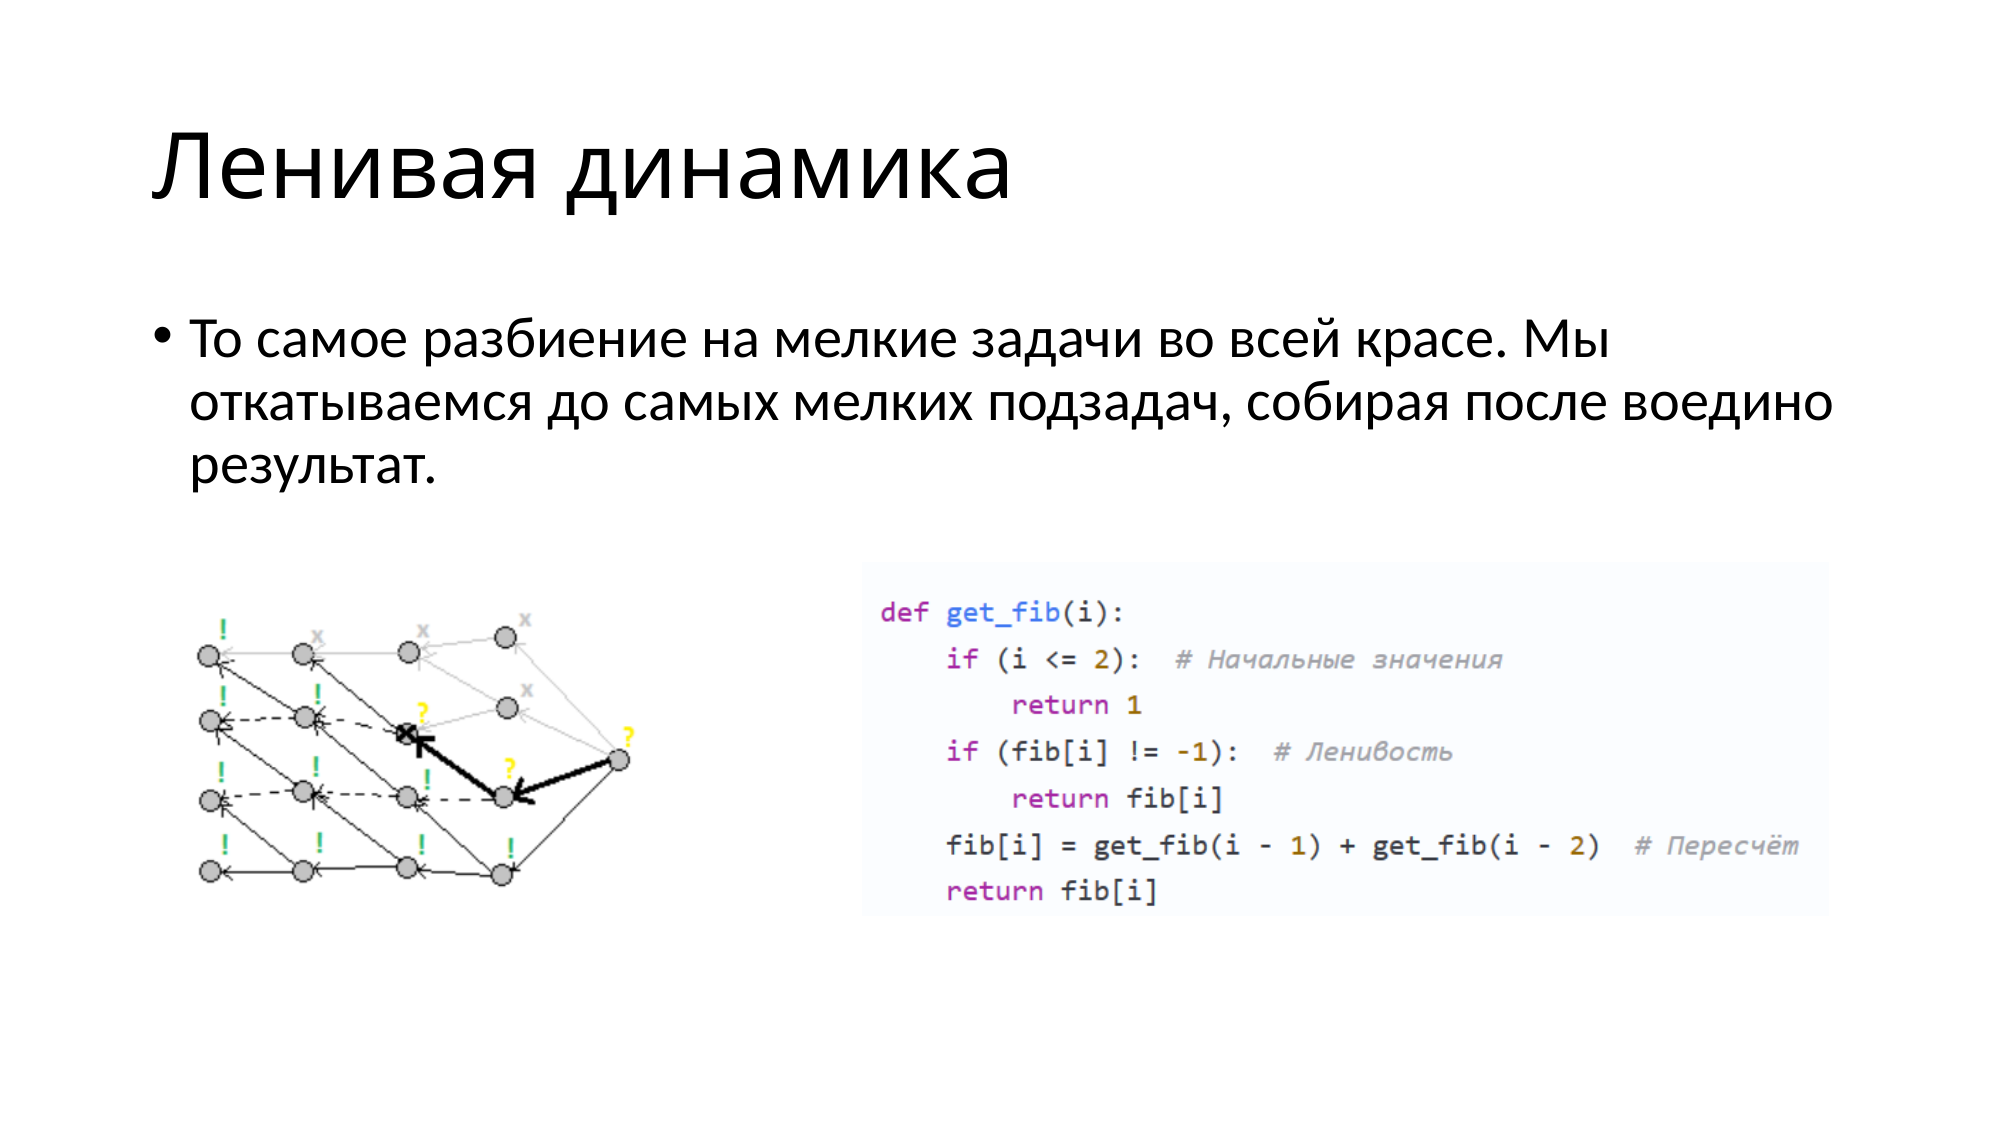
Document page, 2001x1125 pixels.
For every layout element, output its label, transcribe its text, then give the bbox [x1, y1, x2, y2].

list То самое разбиение на мелкие задачи во всей красе. Мы откатываемся до самых мелких подзадач, собирая после воедино результат. [137, 299, 1863, 1014]
title Ленивая динамика [137, 59, 1863, 278]
picture [862, 562, 1829, 916]
picture [171, 585, 651, 916]
